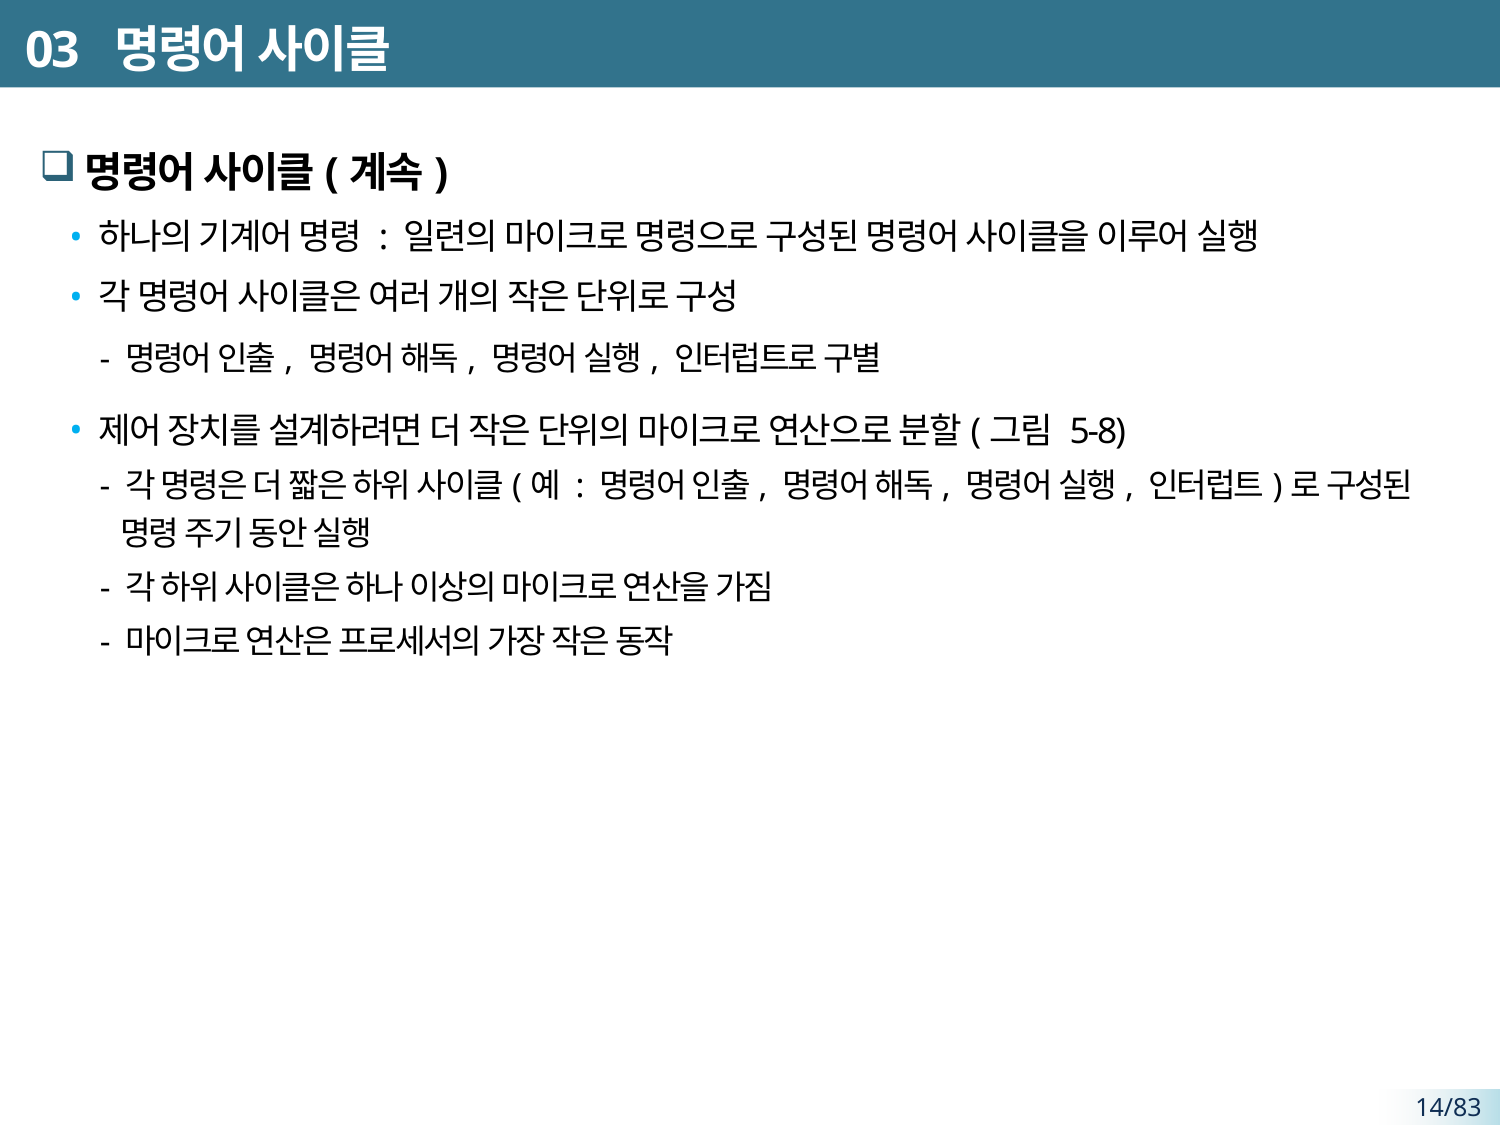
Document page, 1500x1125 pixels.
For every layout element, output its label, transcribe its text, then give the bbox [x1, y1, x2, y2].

title 03 명령어 사이클 [10, 8, 1288, 87]
text_box 명령어 사이클(계속) 하나의 기계어 명령 : 일련의 마이크로 명령으로 구성된 명령어 사이클을 이루어 실행 각 명령어 사이클은 여러 개의 작은 단위로 구성 - 명령어 인출, 명령어 해독, 명령어 실행, 인터럽트로 구별 제어 장치를 설계하려면 더 작은 단위의 마이크로 연산으로 분할(그림 5-8) - 각 명령은 더 짧은 하위 사이클(예 : 명령어 인출, 명령어 해독, 명령어 실행, 인터럽트)로 구성된 명령 주기 동안 실행 - 각 하위 사이클은 하나 이상의 마이크로 연산을 가짐 - 마이크로 연산은 프로세서의 가장 작은 동작 [10, 113, 1481, 1044]
